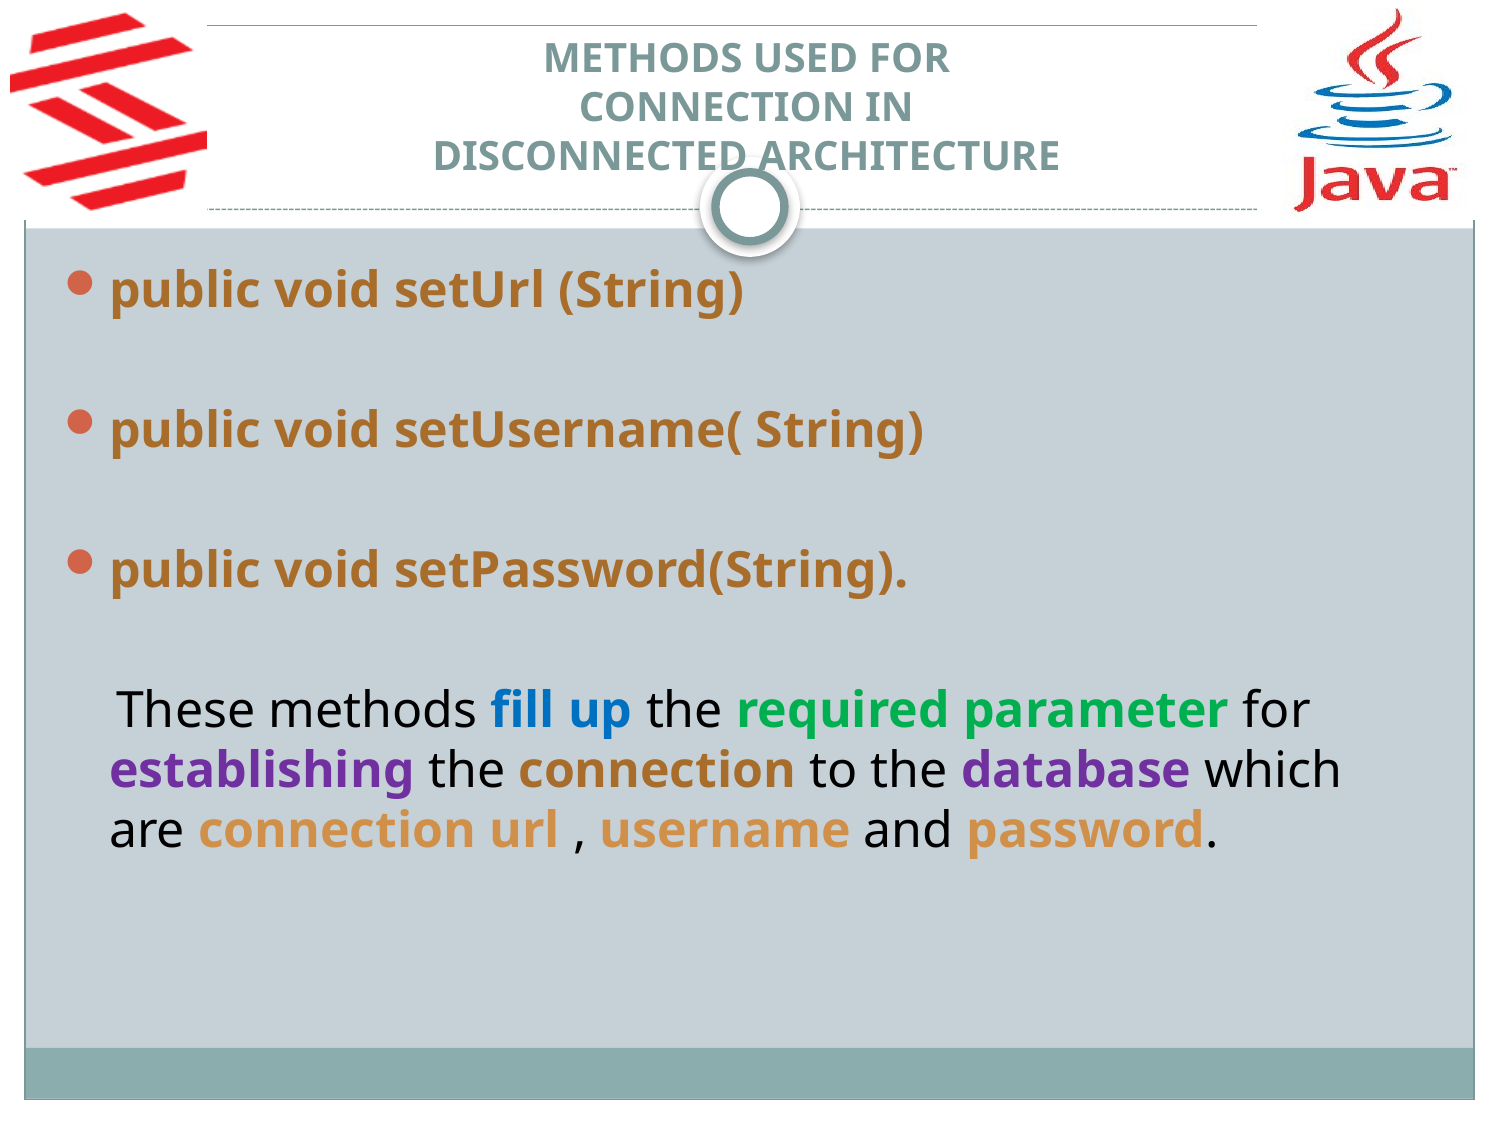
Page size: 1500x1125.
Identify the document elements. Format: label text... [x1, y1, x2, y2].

title METHODS USED FOR CONNECTION IN DISCONNECTED ARCHITECTURE [213, 23, 1250, 186]
picture [10, 11, 207, 221]
list public void setUrl (String) public void setUsername( String) public void setPassword(String). These methods fill up the required parameter for establishing the connection to the database which are connection url , username and password. [49, 250, 1445, 1001]
picture [1257, 0, 1483, 221]
